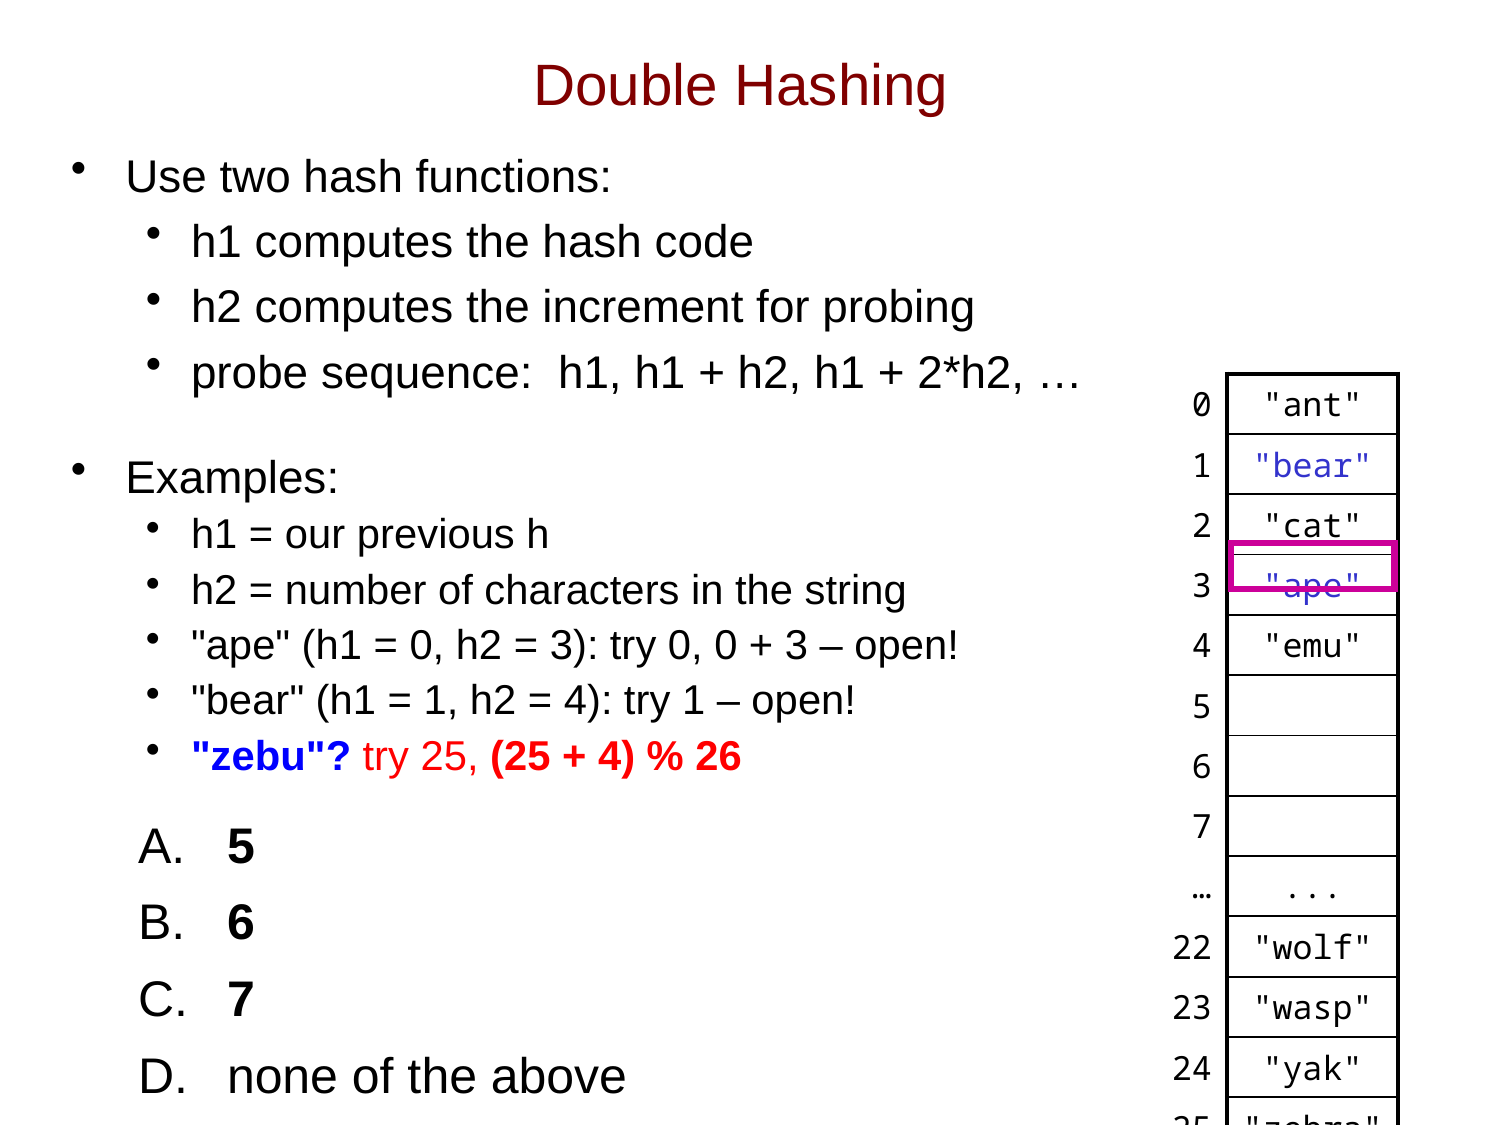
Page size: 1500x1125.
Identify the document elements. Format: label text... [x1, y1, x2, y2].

table_cell 5 [1054, 675, 1225, 735]
table_cell 24 [1054, 1037, 1225, 1097]
table_cell 22 [1054, 916, 1225, 977]
table_cell [1229, 676, 1396, 735]
table_cell 25 [1054, 1097, 1225, 1125]
table_cell "cat" [1229, 495, 1396, 554]
table_cell [1229, 797, 1396, 855]
text_box 5 6 7 none of the above [123, 805, 747, 1106]
table_cell 1 [1054, 434, 1225, 494]
table_cell 7 [1054, 796, 1225, 856]
table_cell "ape" [1229, 555, 1396, 614]
table_cell "yak" [1229, 1038, 1396, 1096]
table_header 0 [1054, 374, 1225, 434]
table_cell ... [1229, 857, 1396, 915]
table_cell 4 [1054, 615, 1225, 675]
table_header "ant" [1229, 376, 1396, 433]
title Double Hashing [96, 12, 1386, 138]
table_cell "wasp" [1229, 978, 1396, 1036]
table_cell 2 [1054, 494, 1225, 555]
table_cell "zebra" [1229, 1098, 1396, 1125]
table_cell 3 [1054, 555, 1225, 615]
table_cell "wolf" [1229, 917, 1396, 976]
table_cell 6 [1054, 735, 1225, 796]
table_cell 23 [1054, 977, 1225, 1037]
table_cell … [1054, 856, 1225, 916]
table_cell [1229, 736, 1396, 795]
list Use two hash functions: h1 computes the hash code h2 computes the increment for probing probe sequence: h1, h1 + h2, h1 + 2*h2, … Examples: h1 = our previous h h2 = number of characters in the string "ape" (h1 = 0, h2 = 3): try 0, 0 + 3 – open! "bear" (h1 = 1, h2 = 4): try 1 – open! "zebu"? try 25, (25 + 4) % 26 [55, 138, 1444, 1060]
table_cell "emu" [1229, 616, 1396, 674]
text_box [1231, 543, 1395, 590]
table_cell "bear" [1229, 435, 1396, 493]
